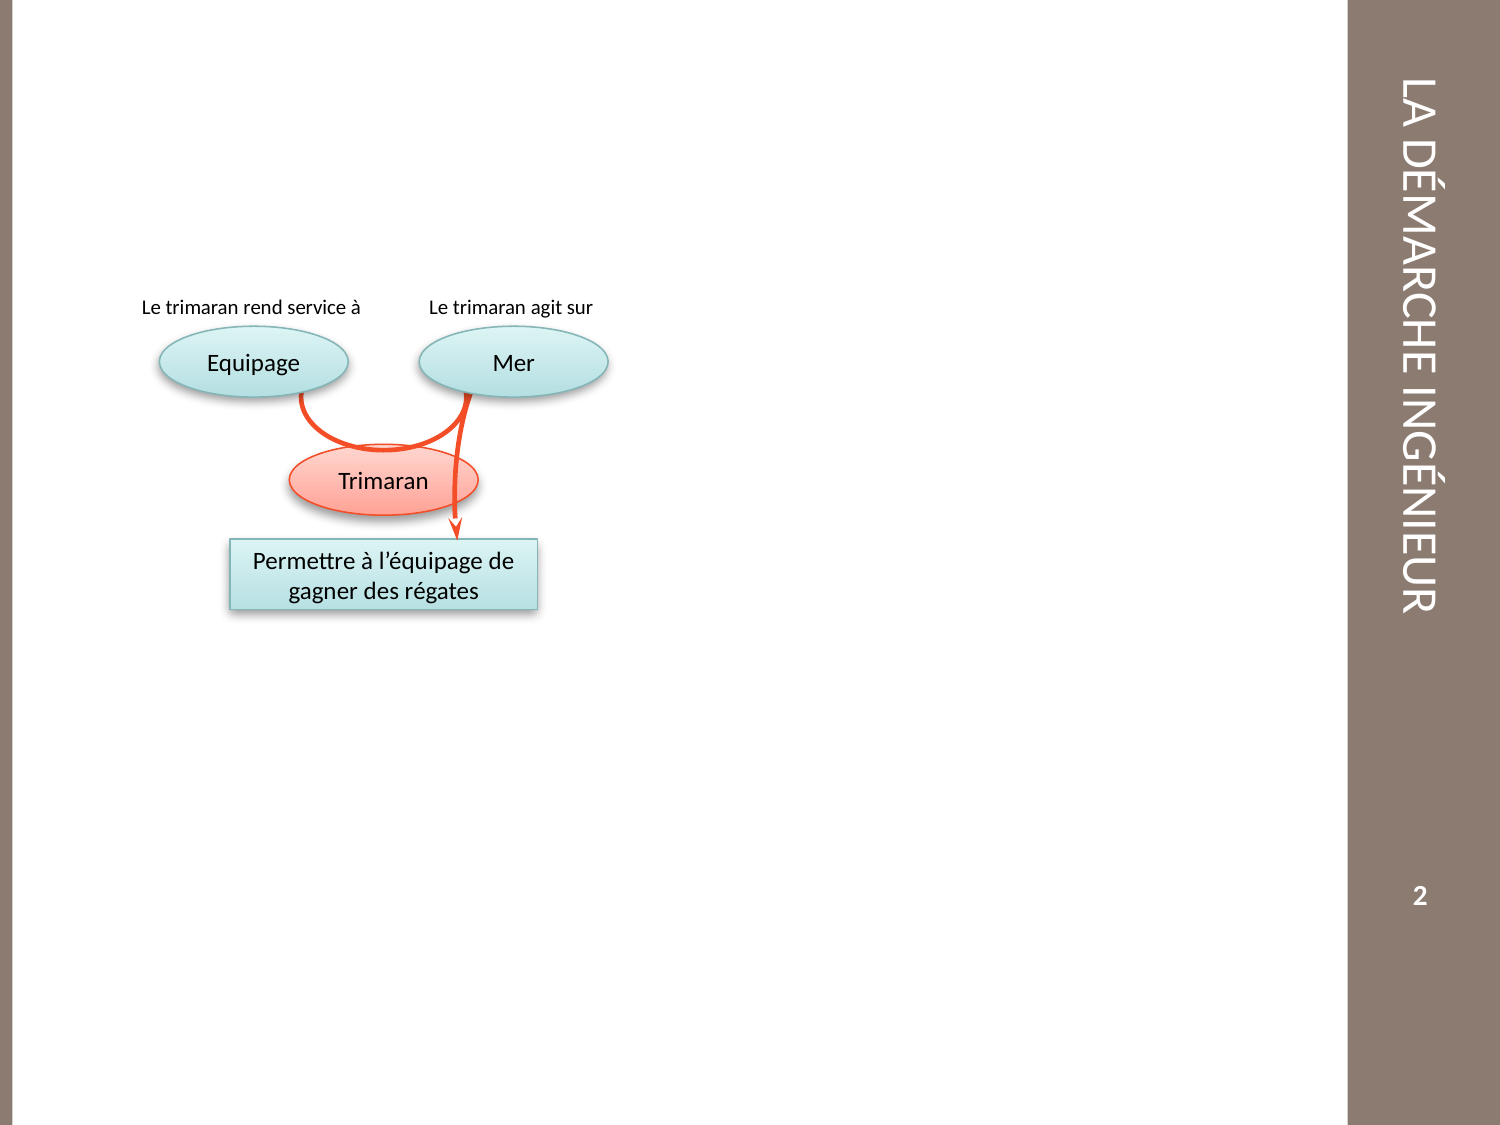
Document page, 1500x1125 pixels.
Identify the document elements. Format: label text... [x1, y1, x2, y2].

text_box Permettre à l’équipage de gagner des régates [229, 538, 538, 610]
text_box Mer [418, 326, 609, 398]
slide_number 2 [1340, 869, 1500, 917]
text_box [449, 404, 523, 541]
text_box [300, 386, 466, 451]
text_box Le trimaran agit sur [383, 285, 644, 326]
text_box Le trimaran rend service à [123, 285, 383, 326]
text_box Trimaran [288, 446, 456, 516]
text_box Equipage [158, 326, 350, 398]
